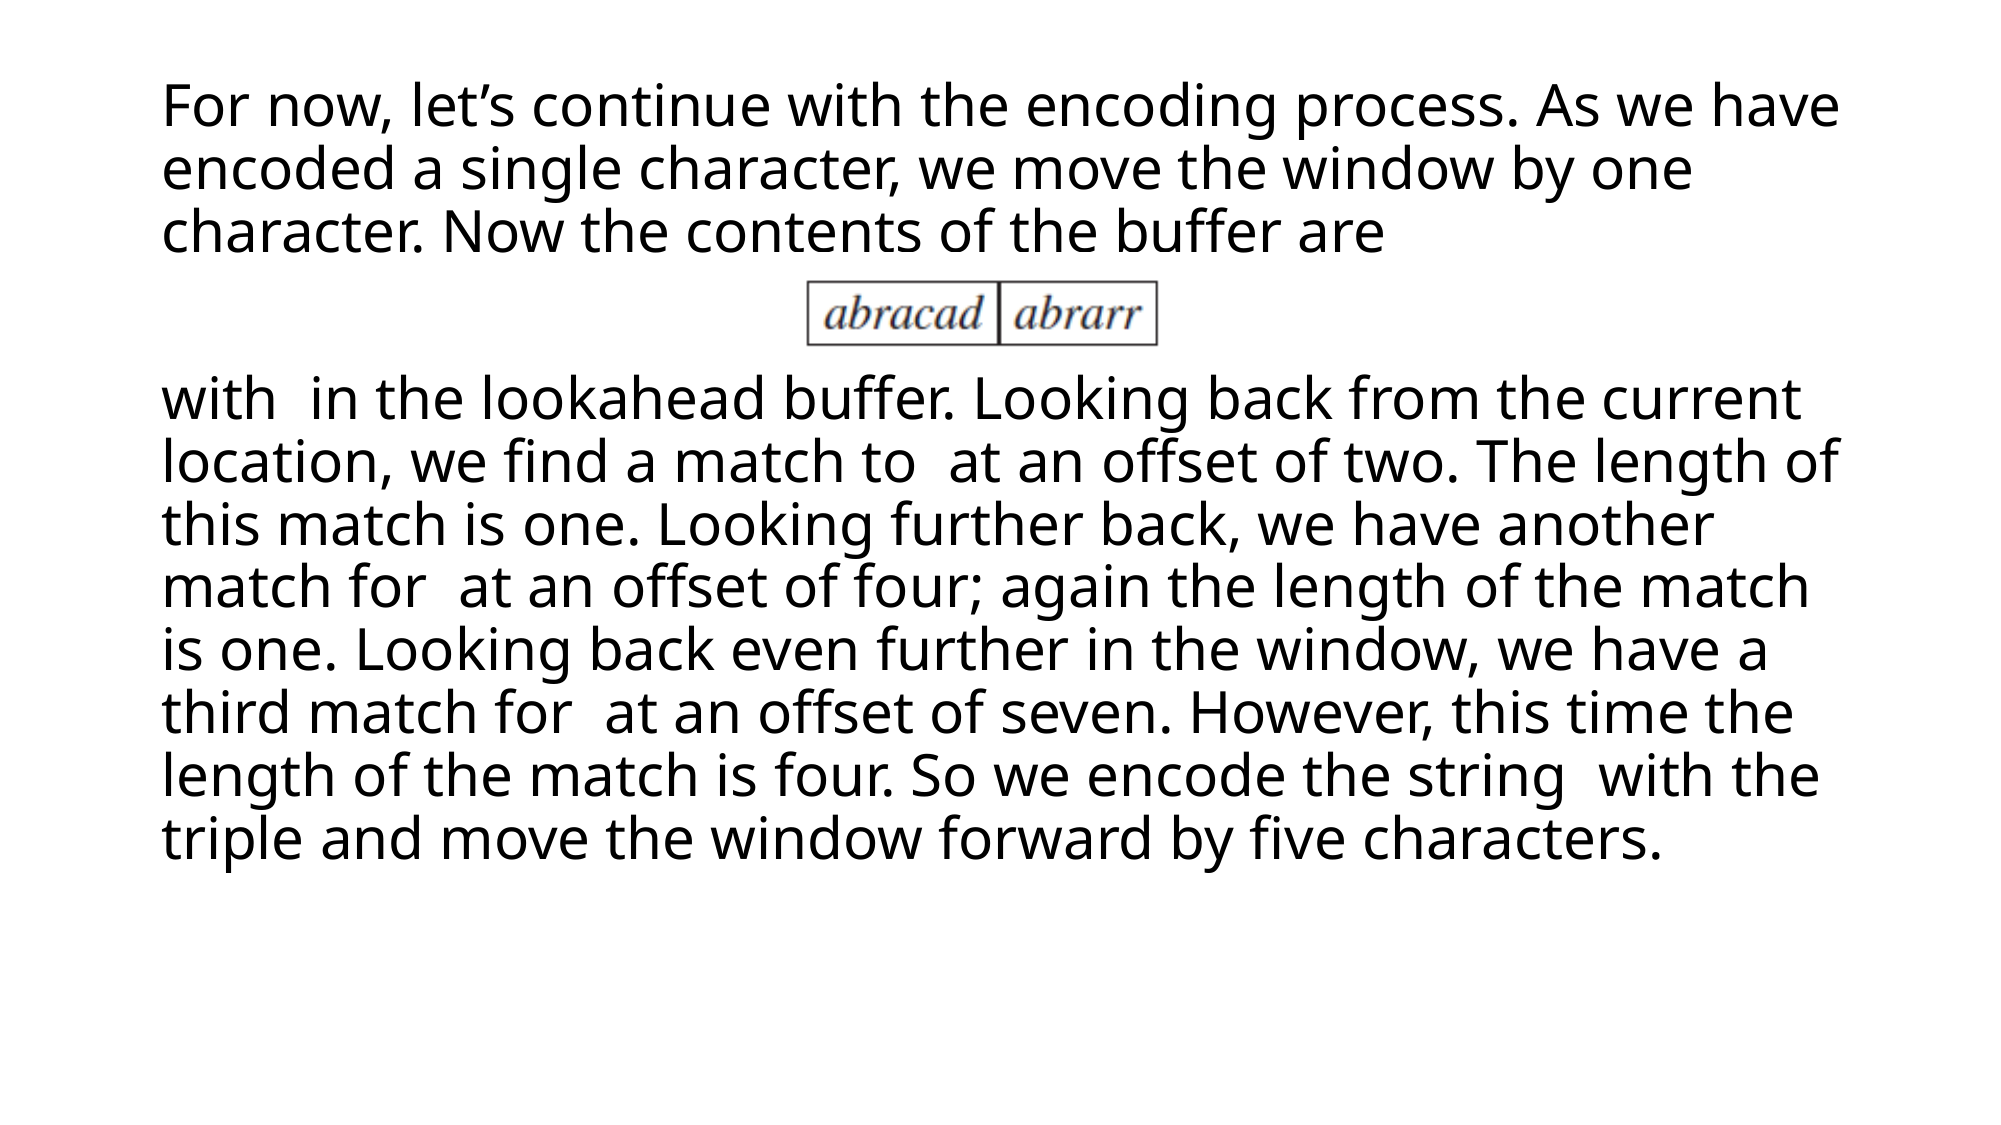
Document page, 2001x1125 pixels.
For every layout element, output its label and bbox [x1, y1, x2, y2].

picture [774, 252, 1173, 361]
